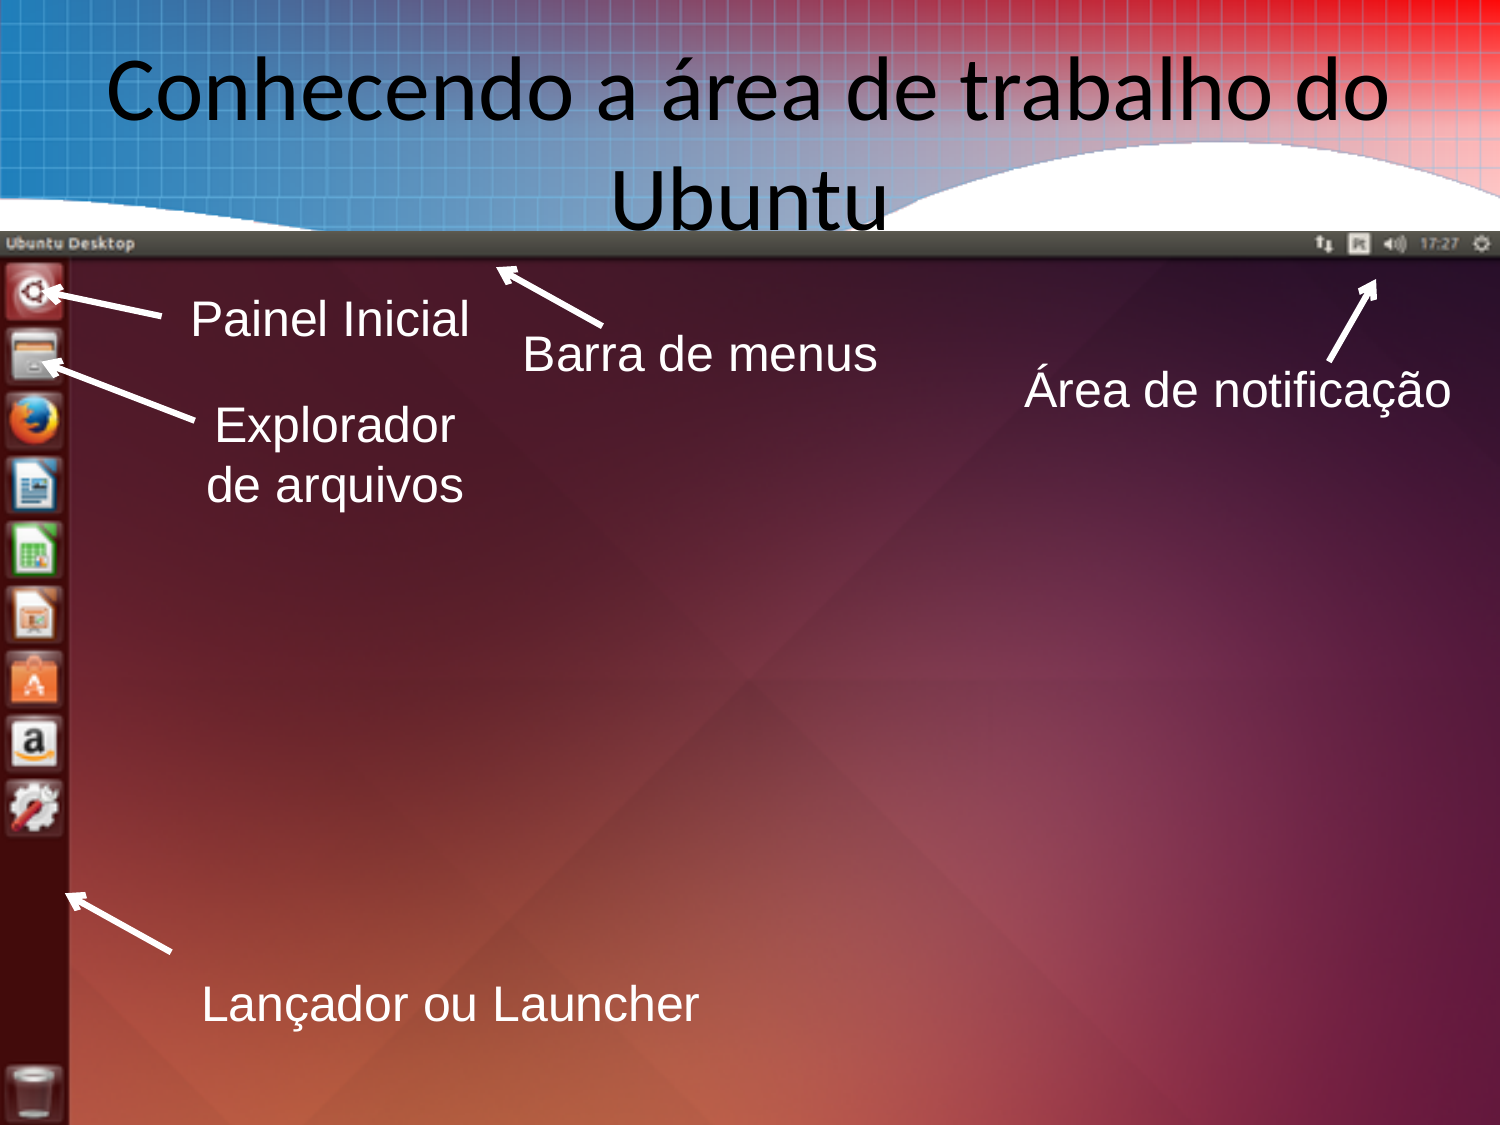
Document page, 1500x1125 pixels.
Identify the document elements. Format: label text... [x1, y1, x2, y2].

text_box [64, 892, 172, 953]
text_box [40, 290, 160, 318]
picture [0, 0, 1500, 1125]
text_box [1328, 278, 1377, 362]
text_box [495, 266, 603, 327]
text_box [40, 361, 195, 421]
title Conhecendo a área de trabalho do Ubuntu [74, 44, 1426, 231]
